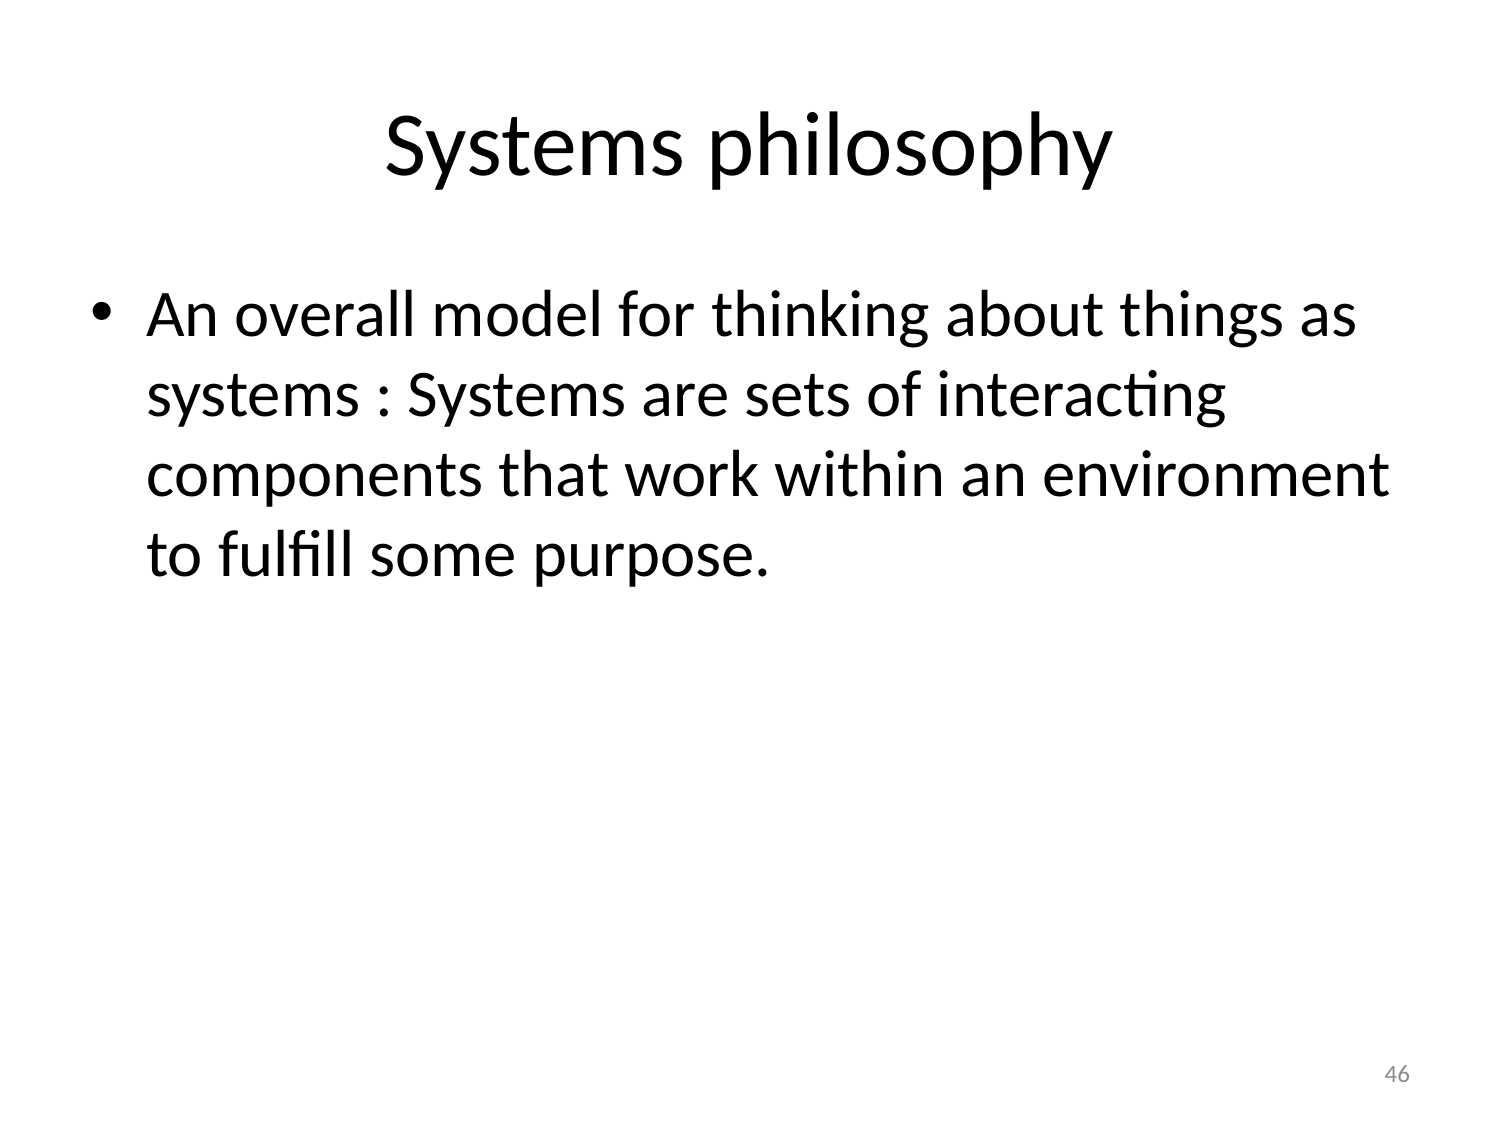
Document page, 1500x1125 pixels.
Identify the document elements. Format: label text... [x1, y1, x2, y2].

slide_number 46 [1074, 1042, 1425, 1103]
title Systems philosophy [75, 45, 1425, 233]
list An overall model for thinking about things as systems : Systems are sets of interacting components that work within an environment to fulfill some purpose. [75, 262, 1425, 1005]
